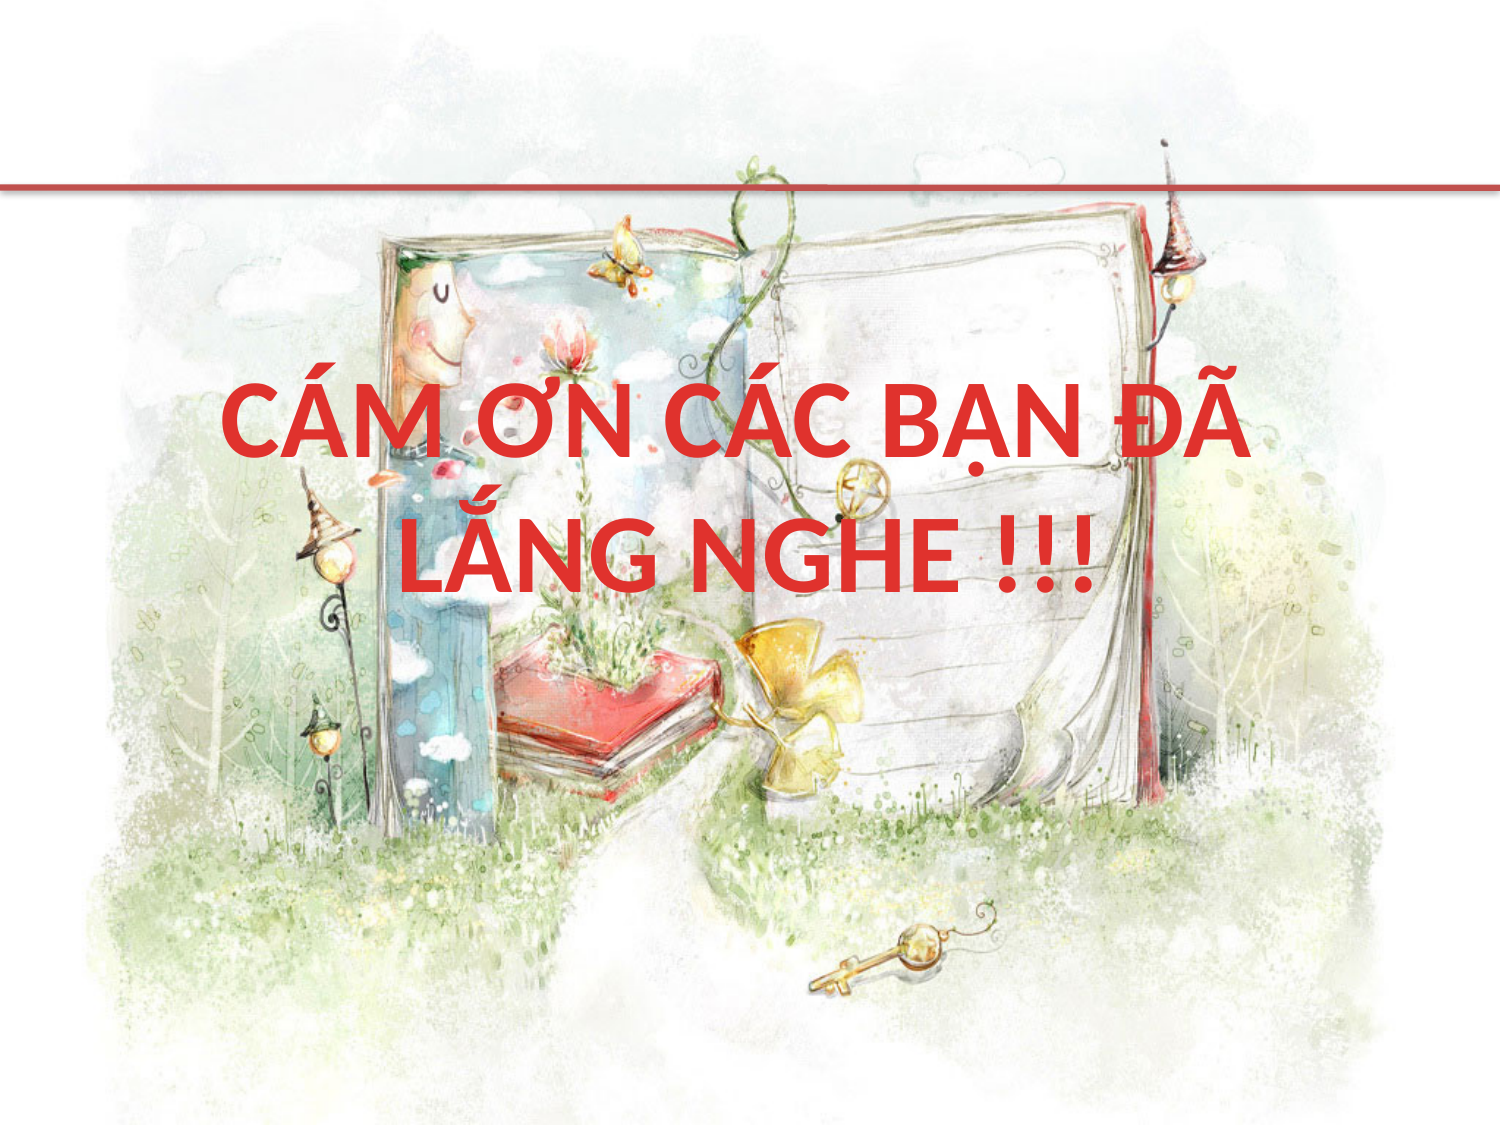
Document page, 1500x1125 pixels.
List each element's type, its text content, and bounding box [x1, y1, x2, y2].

picture [0, 0, 1500, 184]
picture [0, 191, 1500, 1125]
text_box CÁM ƠN CÁC BẠN ĐÃ LẮNG NGHE !!! [74, 337, 1425, 623]
